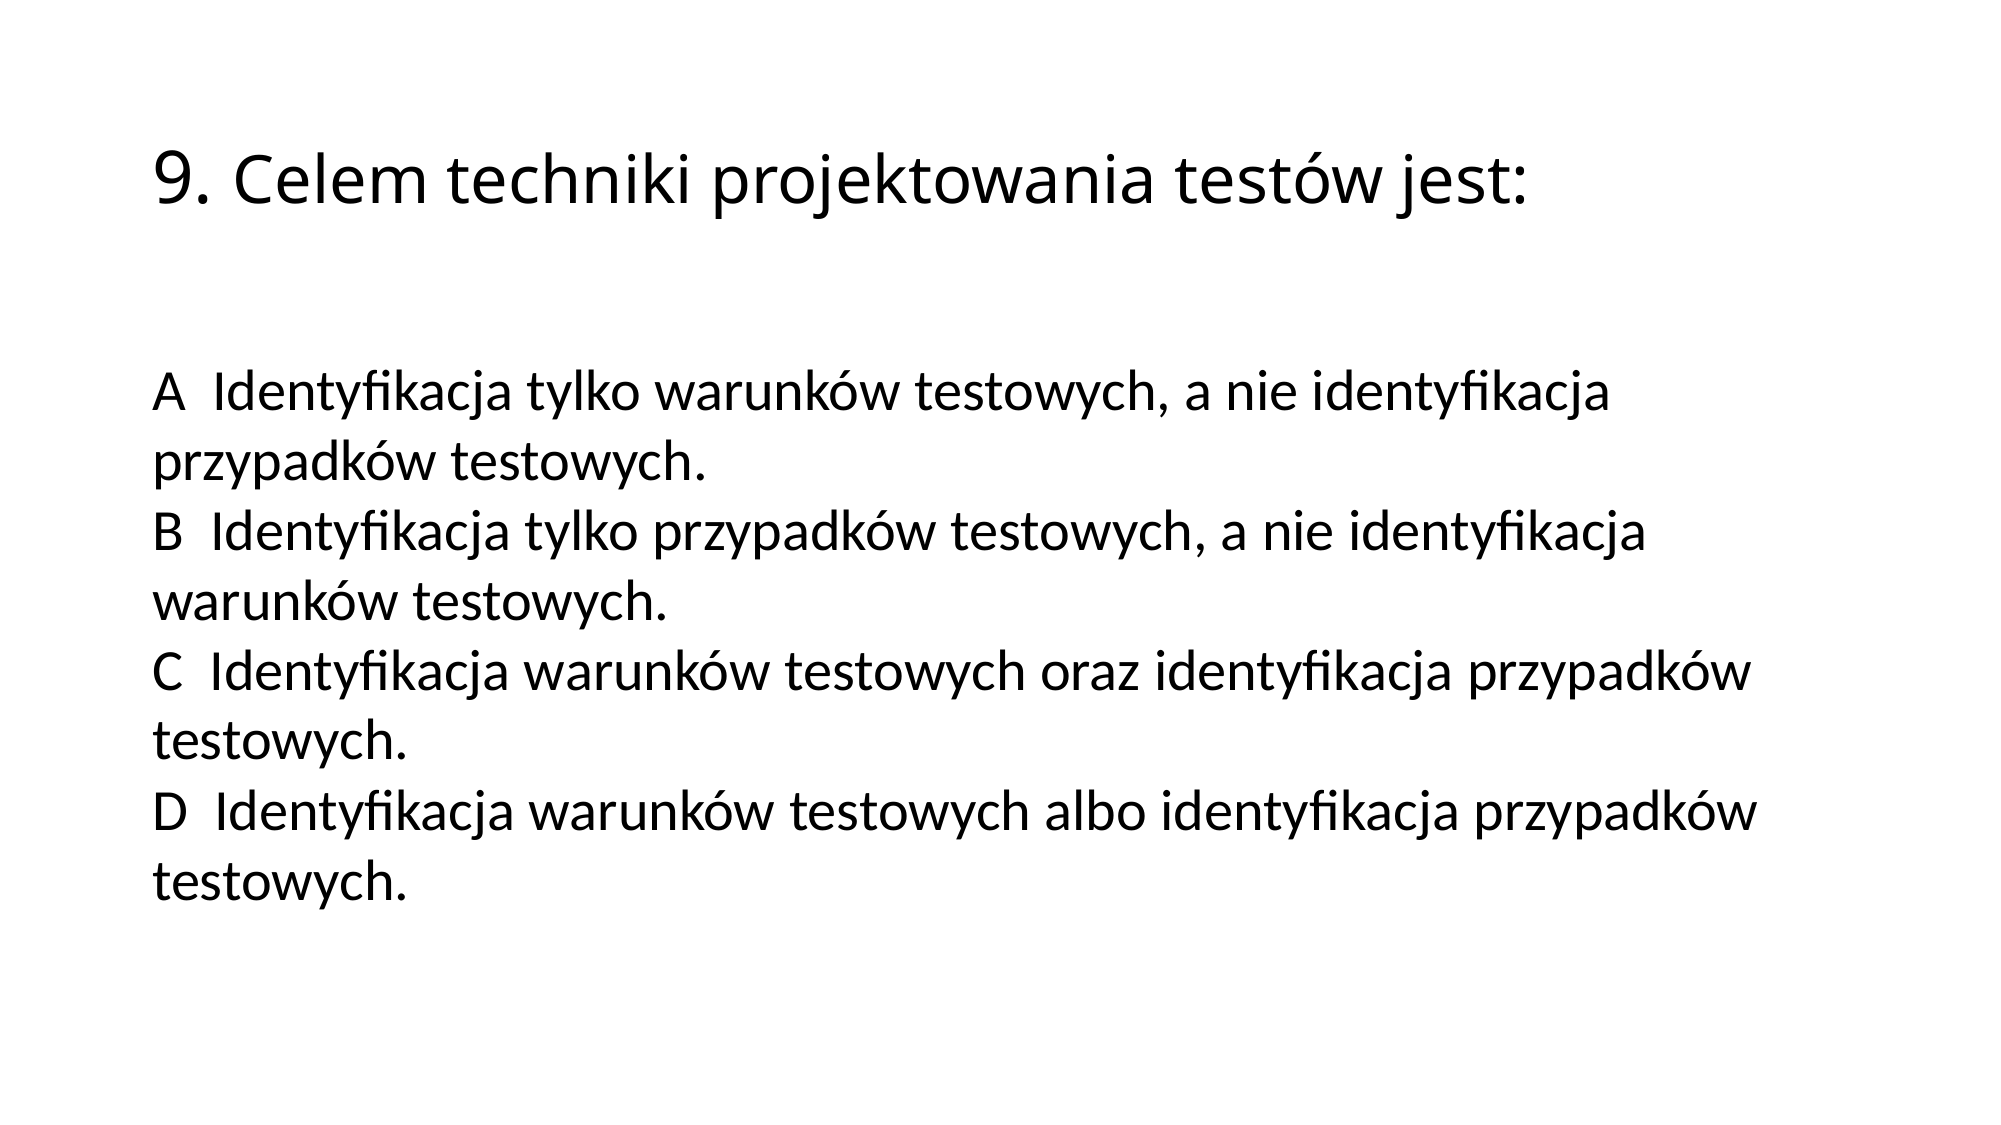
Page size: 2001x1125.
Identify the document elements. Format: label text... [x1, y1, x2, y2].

text_box 9. Celem techniki projektowania testów jest: [137, 59, 1863, 299]
text_box A Identyfikacja tylko warunków testowych, a nie identyfikacja przypadków testowych. B Identyfikacja tylko przypadków testowych, a nie identyfikacja warunków testowych. C Identyfikacja warunków testowych oraz identyfikacja przypadków testowych. D Identyfikacja warunków testowych albo identyfikacja przypadków testowych. [137, 299, 1863, 1013]
